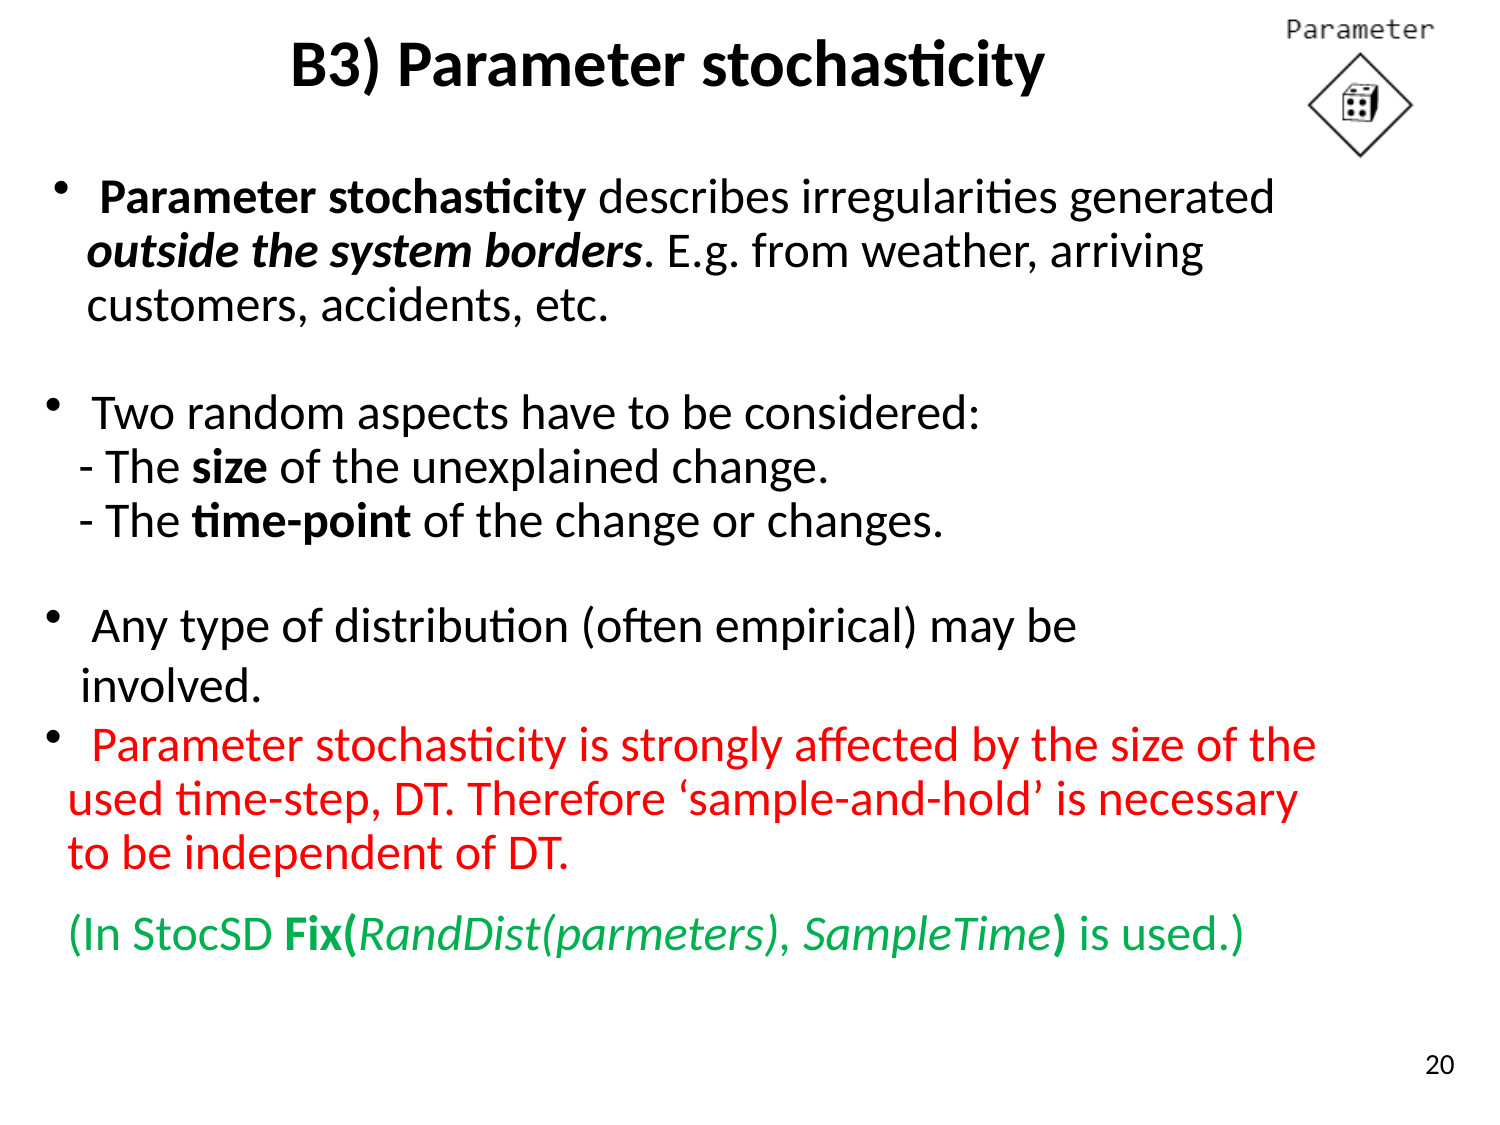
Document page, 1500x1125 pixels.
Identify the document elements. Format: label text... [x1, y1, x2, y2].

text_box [162, 12, 1439, 160]
text_box Parameter stochasticity is strongly affected by the size of the used time-step, DT. Therefore ‘sample-and-hold’ is necessary to be independent of DT. (In StocSD Fix(RandDist(parmeters), SampleTime) is used.) [30, 711, 1375, 969]
text_box Any type of distribution (often empirical) may be involved. [30, 585, 1280, 711]
text_box Two random aspects have to be considered: - The size of the unexplained change. - The time-point of the change or changes. [29, 379, 1113, 557]
text_box Parameter stochasticity describes irregularities generated outside the system borders. E.g. from weather, arriving customers, accidents, etc. [49, 162, 1313, 340]
slide_number 20 [1406, 1037, 1470, 1113]
